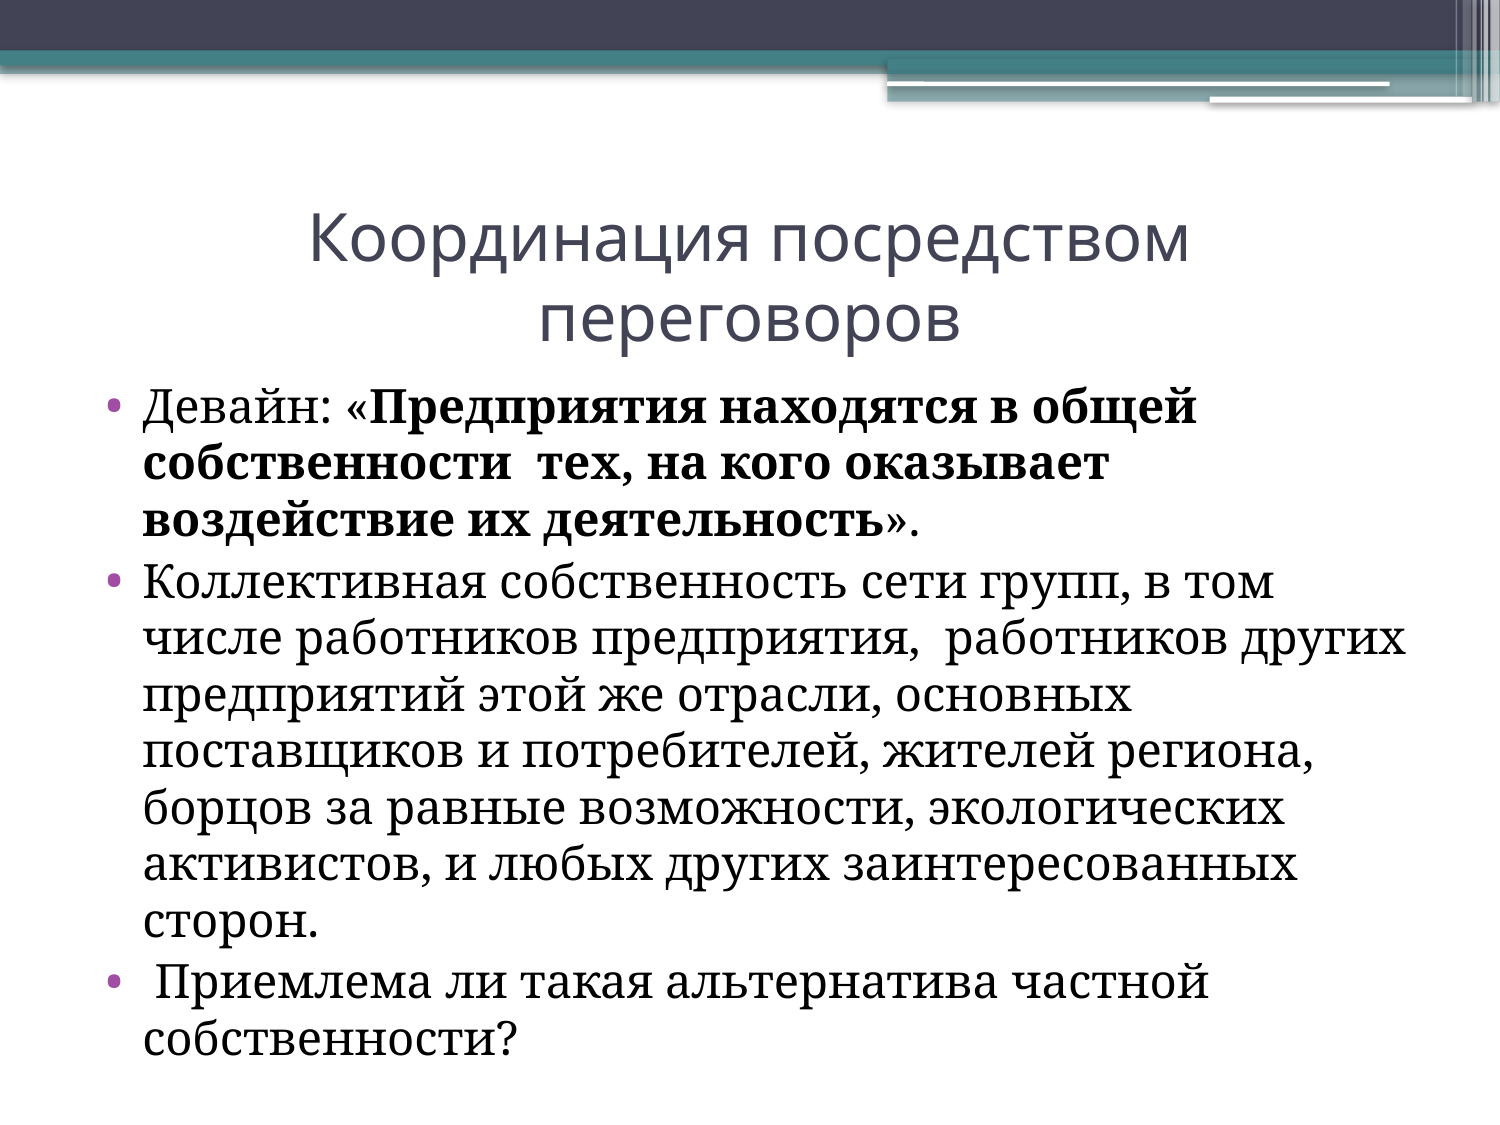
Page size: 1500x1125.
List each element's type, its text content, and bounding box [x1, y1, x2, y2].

title Координация посредством переговоров [75, 187, 1425, 363]
list Девайн: «Предприятия находятся в общей собственности тех, на кого оказывает воздействие их деятельность». Коллективная собственность сети групп, в том числе работников предприятия, работников других предприятий этой же отрасли, основных поставщиков и потребителей, жителей региона, борцов за равные возможности, экологических активистов, и любых других заинтересованных сторон. Приемлема ли такая альтернатива частной собственности? [75, 368, 1425, 1079]
